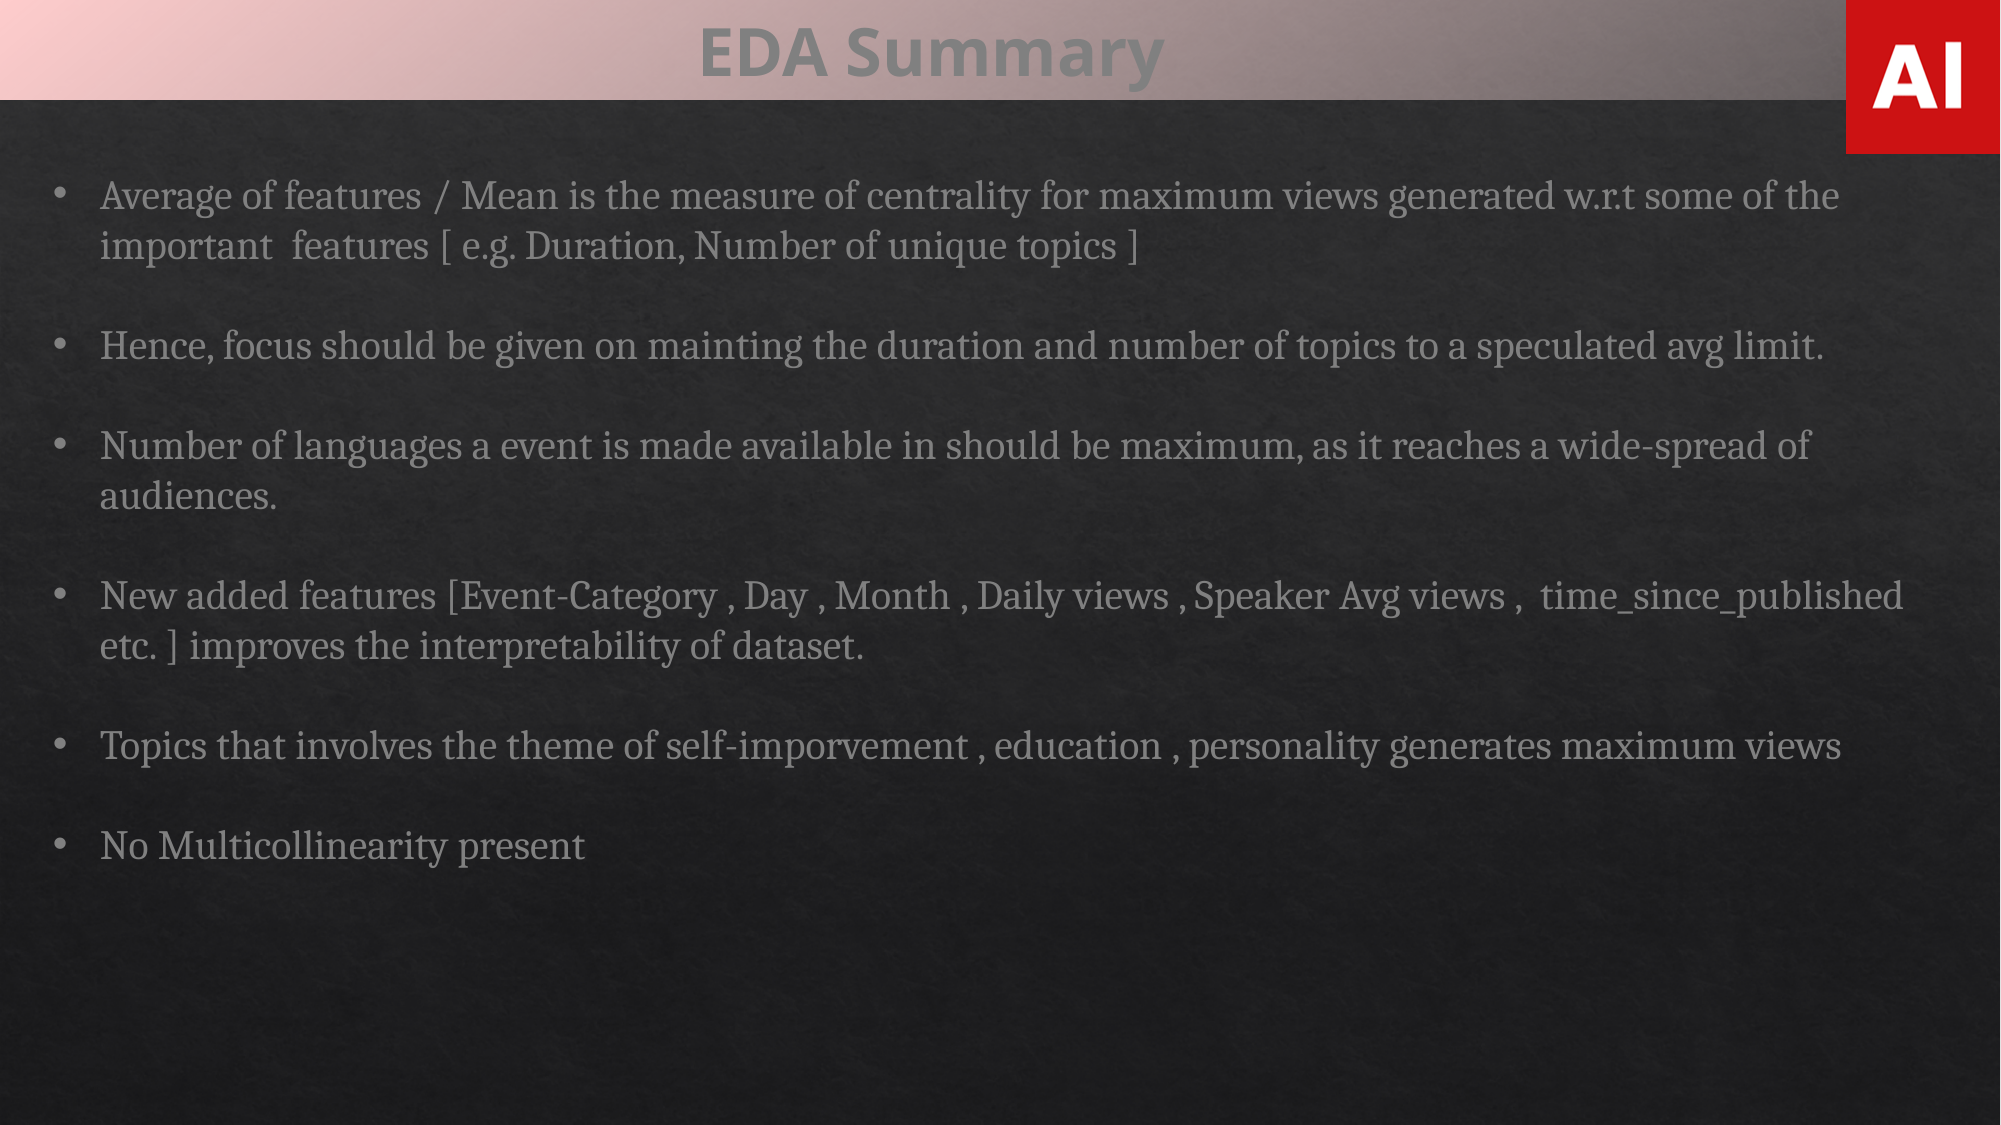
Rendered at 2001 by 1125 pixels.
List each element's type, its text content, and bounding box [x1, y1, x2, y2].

text_box Average of features / Mean is the measure of centrality for maximum views generated w.r.t some of the important features [ e.g. Duration, Number of unique topics ] Hence, focus should be given on mainting the duration and number of topics to a speculated avg limit. Number of languages a event is made available in should be maximum, as it reaches a wide-spread of audiences. New added features [Event-Category , Day , Month , Daily views , Speaker Avg views , time_since_published etc. ] improves the interpretability of dataset. Topics that involves the theme of self-imporvement , education , personality generates maximum views No Multicollinearity present [38, 160, 1943, 951]
text_box EDA Summary [0, 0, 1840, 101]
picture [1845, 0, 2000, 155]
